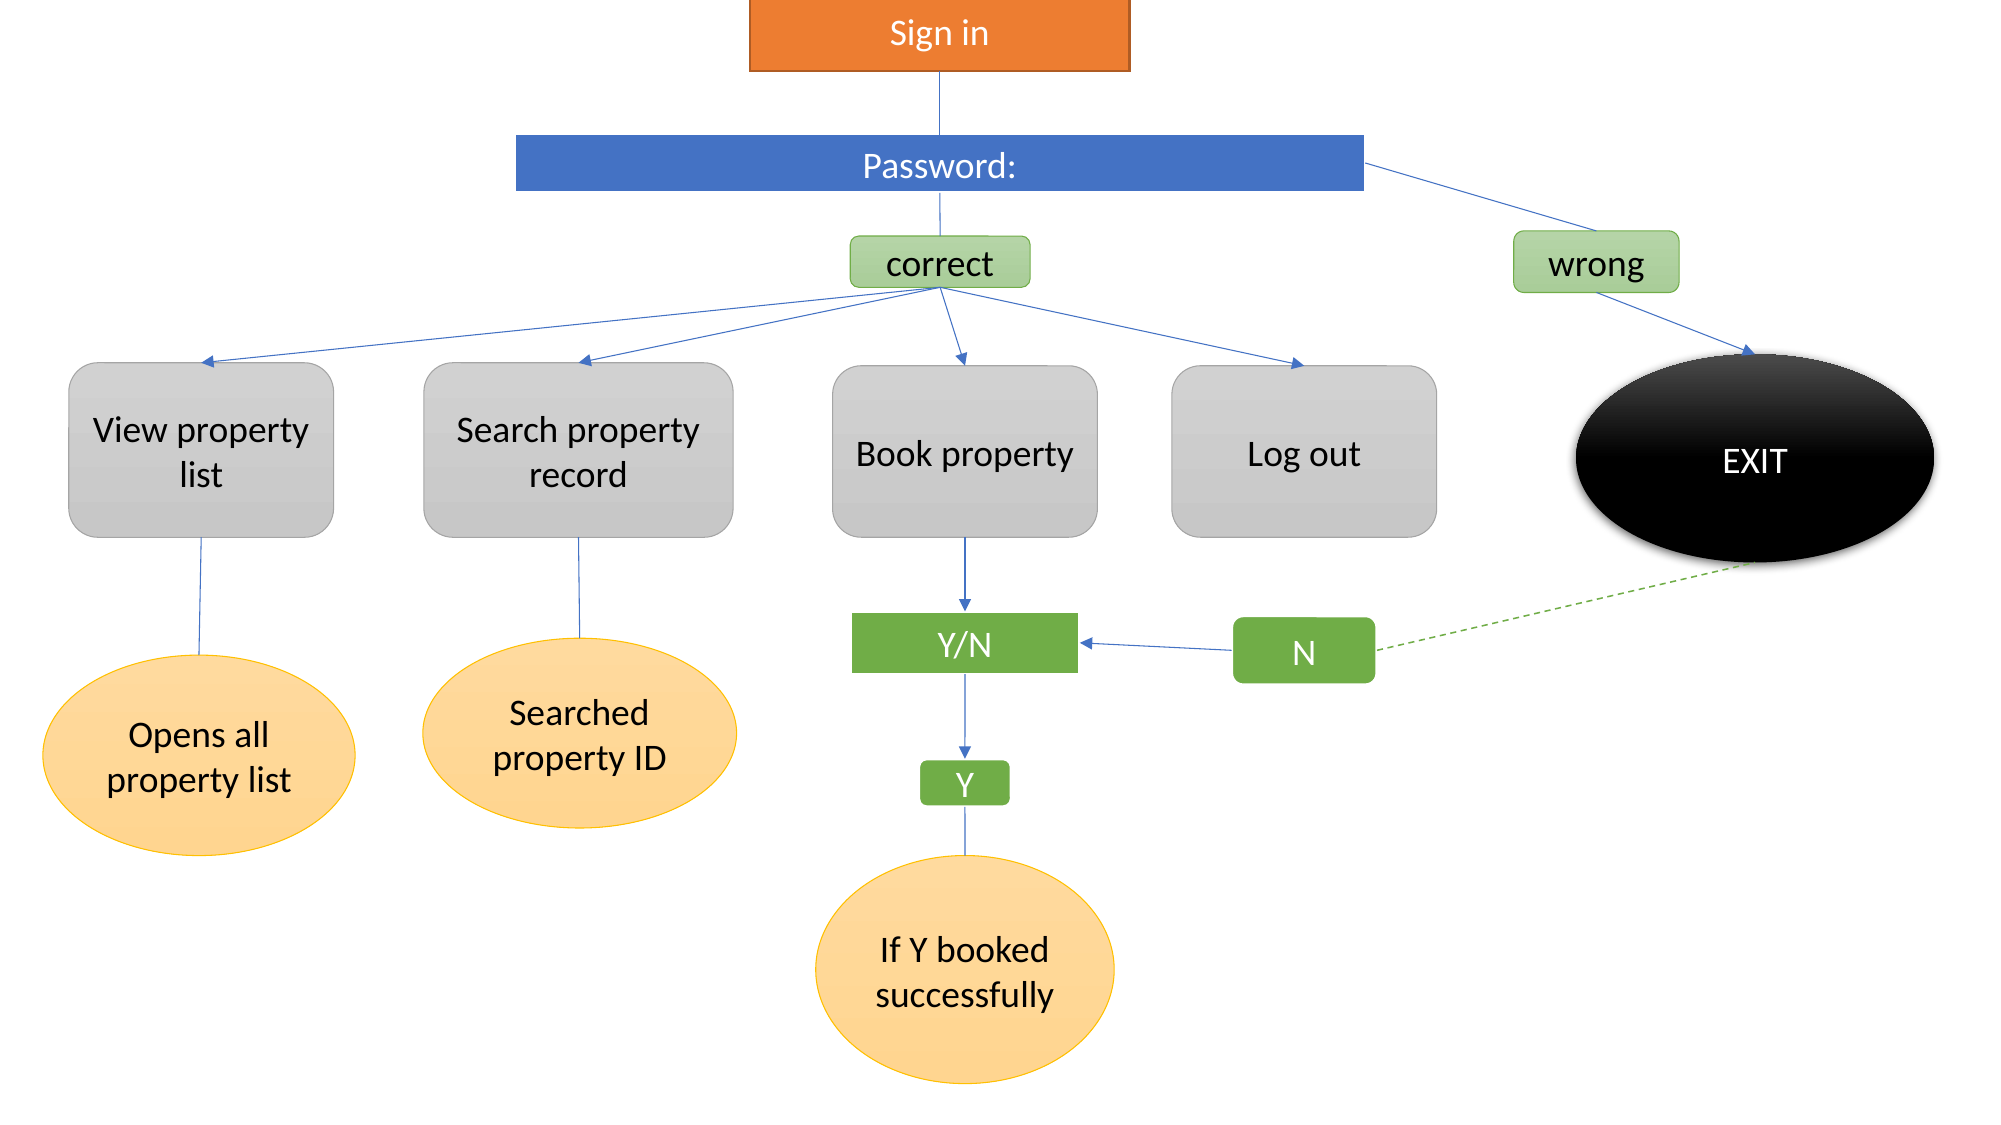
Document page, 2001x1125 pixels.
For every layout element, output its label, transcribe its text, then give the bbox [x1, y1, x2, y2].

text_box Y [917, 757, 1013, 809]
text_box correct [849, 235, 1031, 287]
text_box Password: [513, 132, 1367, 194]
text_box If Y booked successfully [815, 855, 1115, 1085]
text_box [1365, 162, 1597, 231]
text_box Y/N [849, 610, 1081, 676]
text_box wrong [1513, 230, 1680, 294]
text_box View property list [68, 362, 335, 538]
text_box N [1229, 614, 1379, 687]
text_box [1376, 562, 1756, 651]
text_box Opens all property list [42, 654, 356, 857]
text_box Book property [832, 365, 1098, 538]
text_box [1596, 292, 1756, 355]
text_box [1079, 642, 1232, 651]
text_box Search property record [423, 363, 734, 538]
text_box Searched property ID [422, 637, 738, 829]
text_box Sign in [749, 0, 1131, 72]
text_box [578, 287, 940, 363]
text_box EXIT [1576, 354, 1935, 563]
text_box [198, 537, 202, 656]
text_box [940, 287, 1305, 366]
text_box Log out [1171, 365, 1438, 538]
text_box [201, 287, 578, 363]
